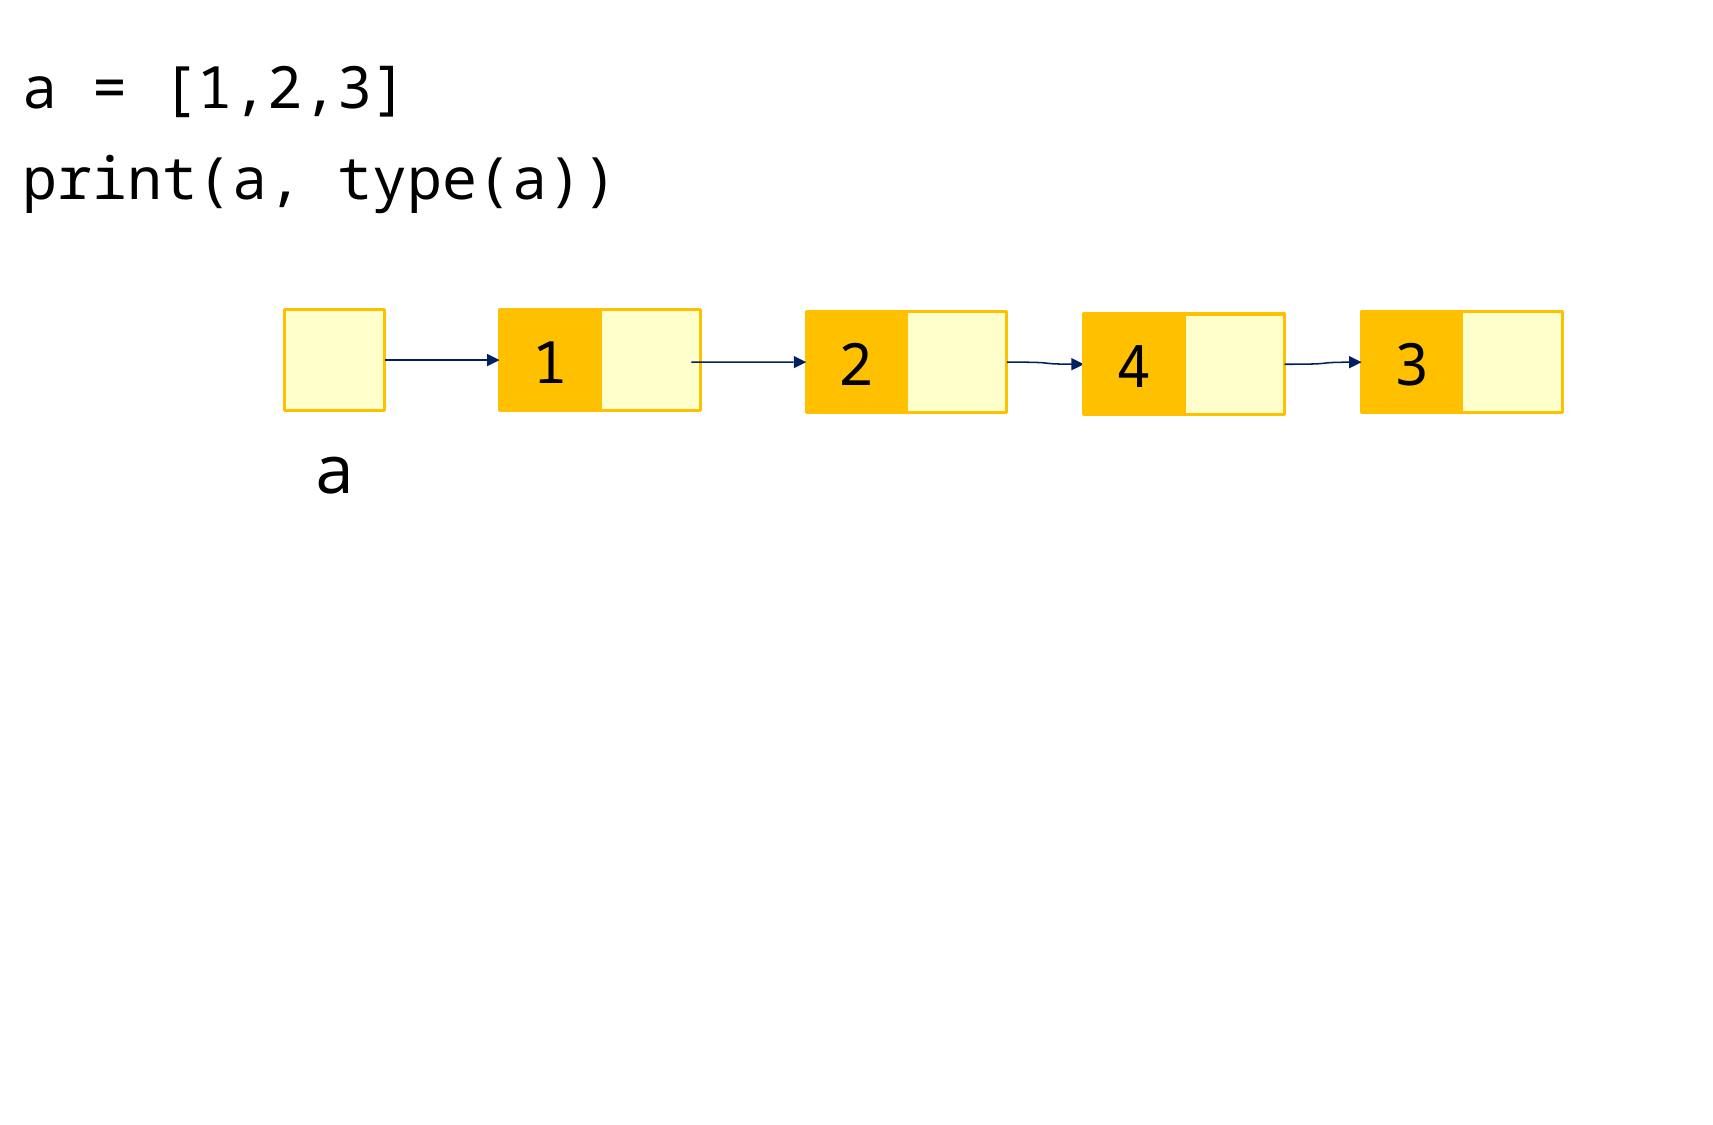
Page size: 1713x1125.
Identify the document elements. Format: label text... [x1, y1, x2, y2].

text_box [282, 308, 387, 412]
text_box [1182, 312, 1287, 416]
text_box 4 [1082, 312, 1182, 416]
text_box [384, 359, 500, 363]
text_box 1 [497, 308, 598, 412]
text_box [1006, 361, 1085, 365]
text_box 2 [804, 310, 904, 414]
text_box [691, 361, 807, 365]
text_box a = [1,2,3] print(a, type(a)) [7, 22, 633, 219]
text_box 50 [690, 365, 702, 372]
text_box 3 [1359, 310, 1460, 414]
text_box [1284, 361, 1362, 365]
text_box a [300, 395, 370, 515]
text_box [904, 310, 1009, 414]
text_box [598, 308, 702, 412]
text_box [1460, 310, 1564, 414]
